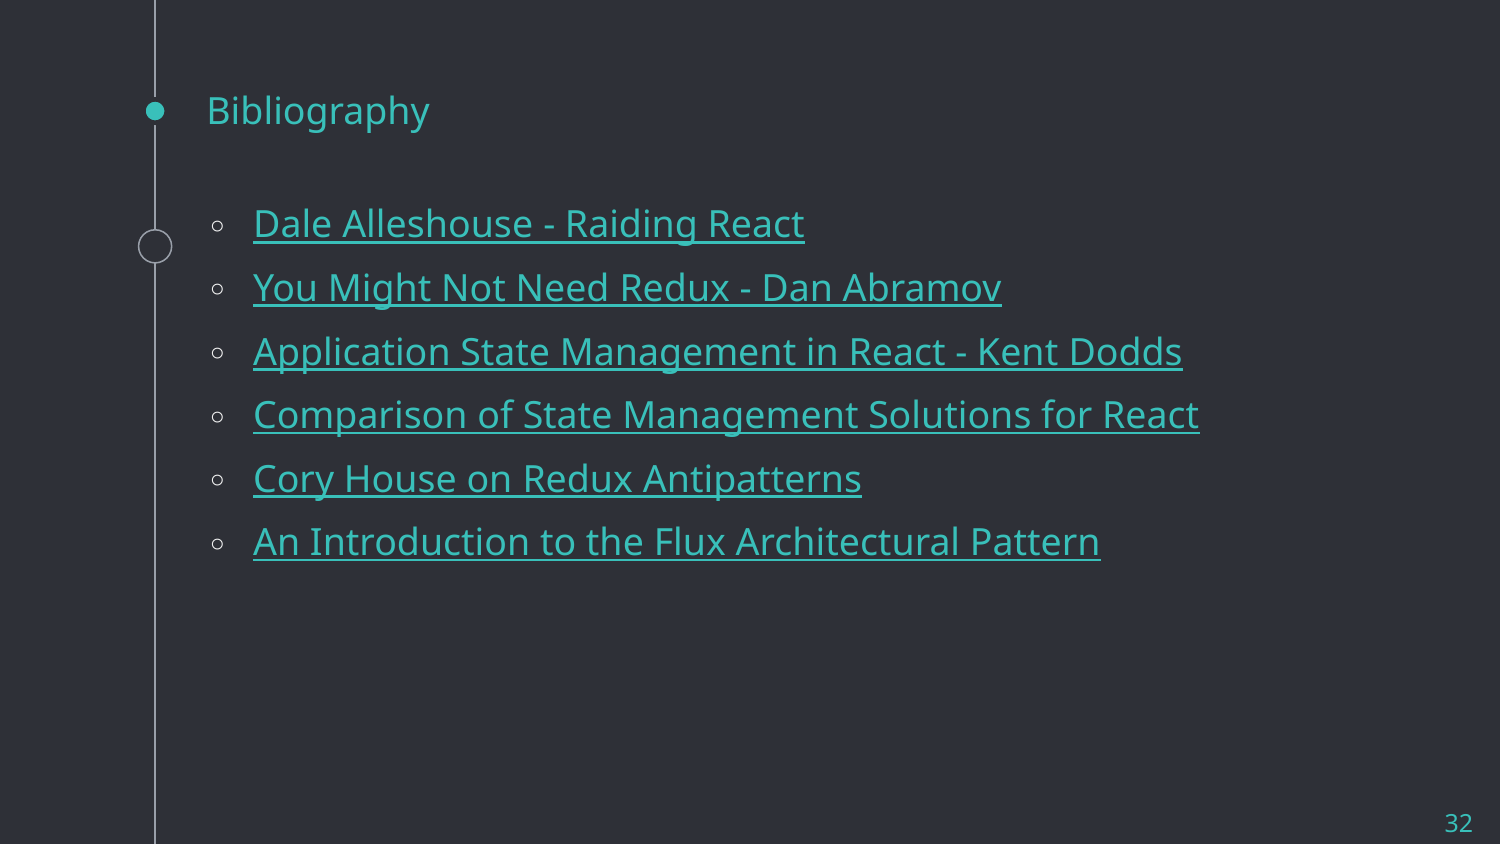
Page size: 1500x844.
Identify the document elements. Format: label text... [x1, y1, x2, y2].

slide_number 32 [1398, 792, 1489, 844]
title Bibliography [191, 90, 1317, 147]
list Dale Alleshouse - Raiding React You Might Not Need Redux - Dan Abramov Application State Management in React - Kent Dodds Comparison of State Management Solutions for React Cory House on Redux Antipatterns An Introduction to the Flux Architectural Pattern [191, 185, 1317, 797]
